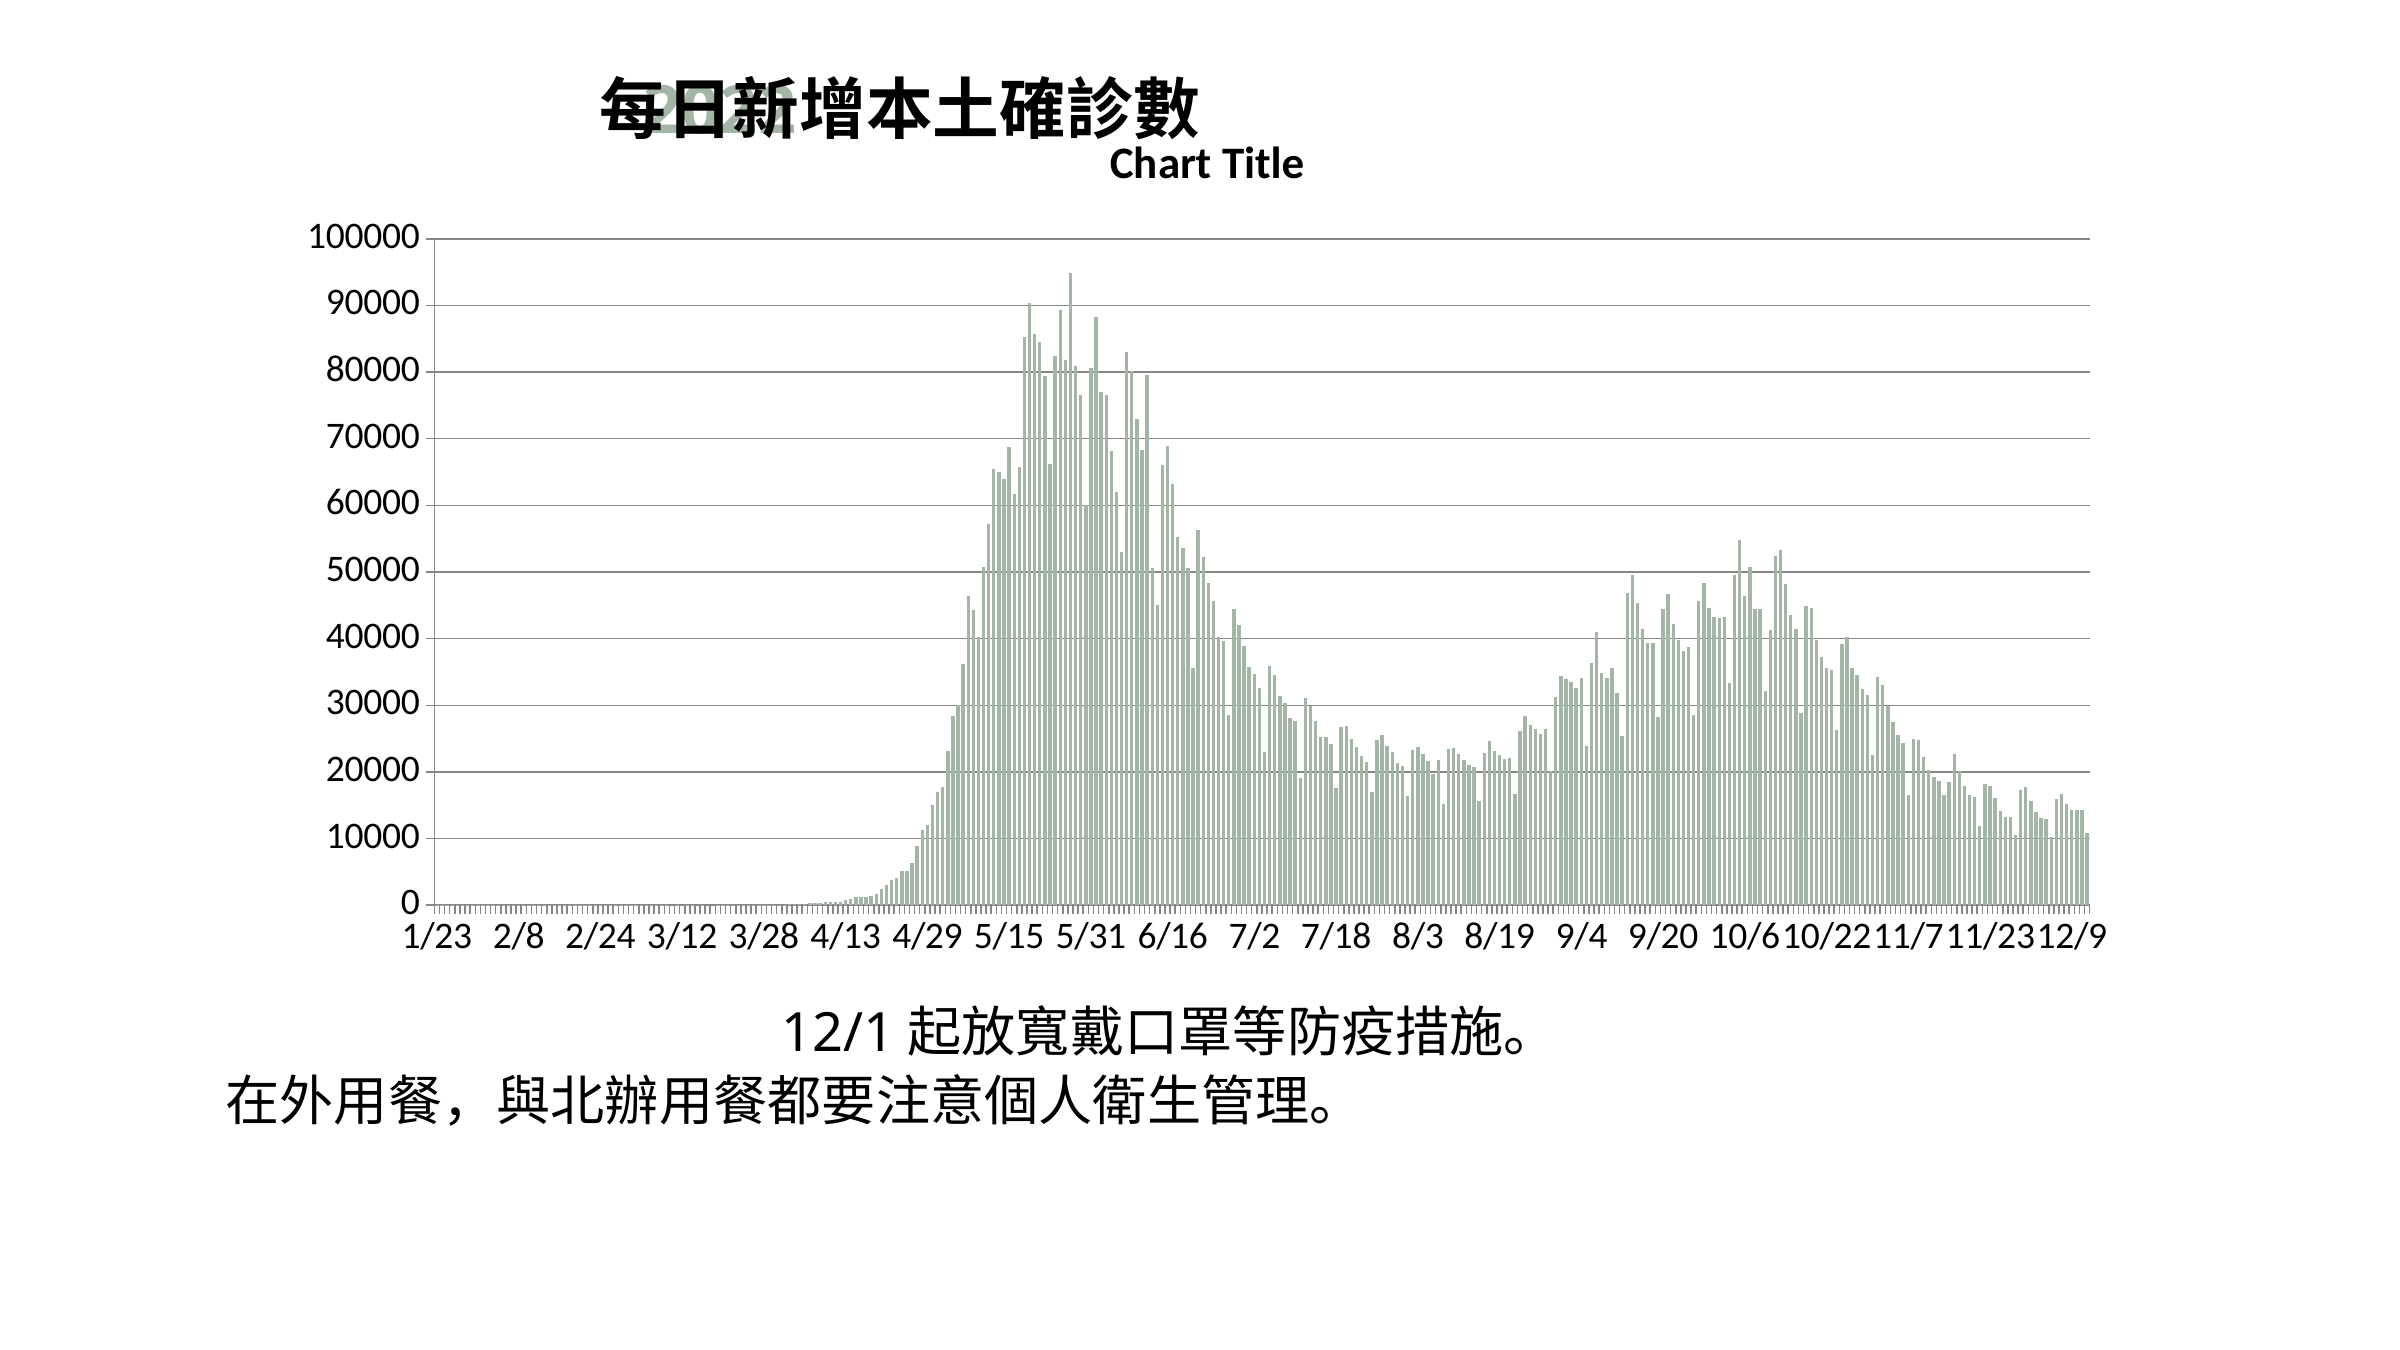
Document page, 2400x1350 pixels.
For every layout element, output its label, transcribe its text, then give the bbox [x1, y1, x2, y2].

text_box 12/1起放寬戴口罩等防疫措施。 [766, 989, 1574, 1070]
text_box 每日新增本土確診數 [584, 59, 1216, 104]
chart [269, 104, 2146, 976]
text_box 在外用餐，與北辦用餐都要注意個人衛生管理。 [210, 1058, 1380, 1139]
